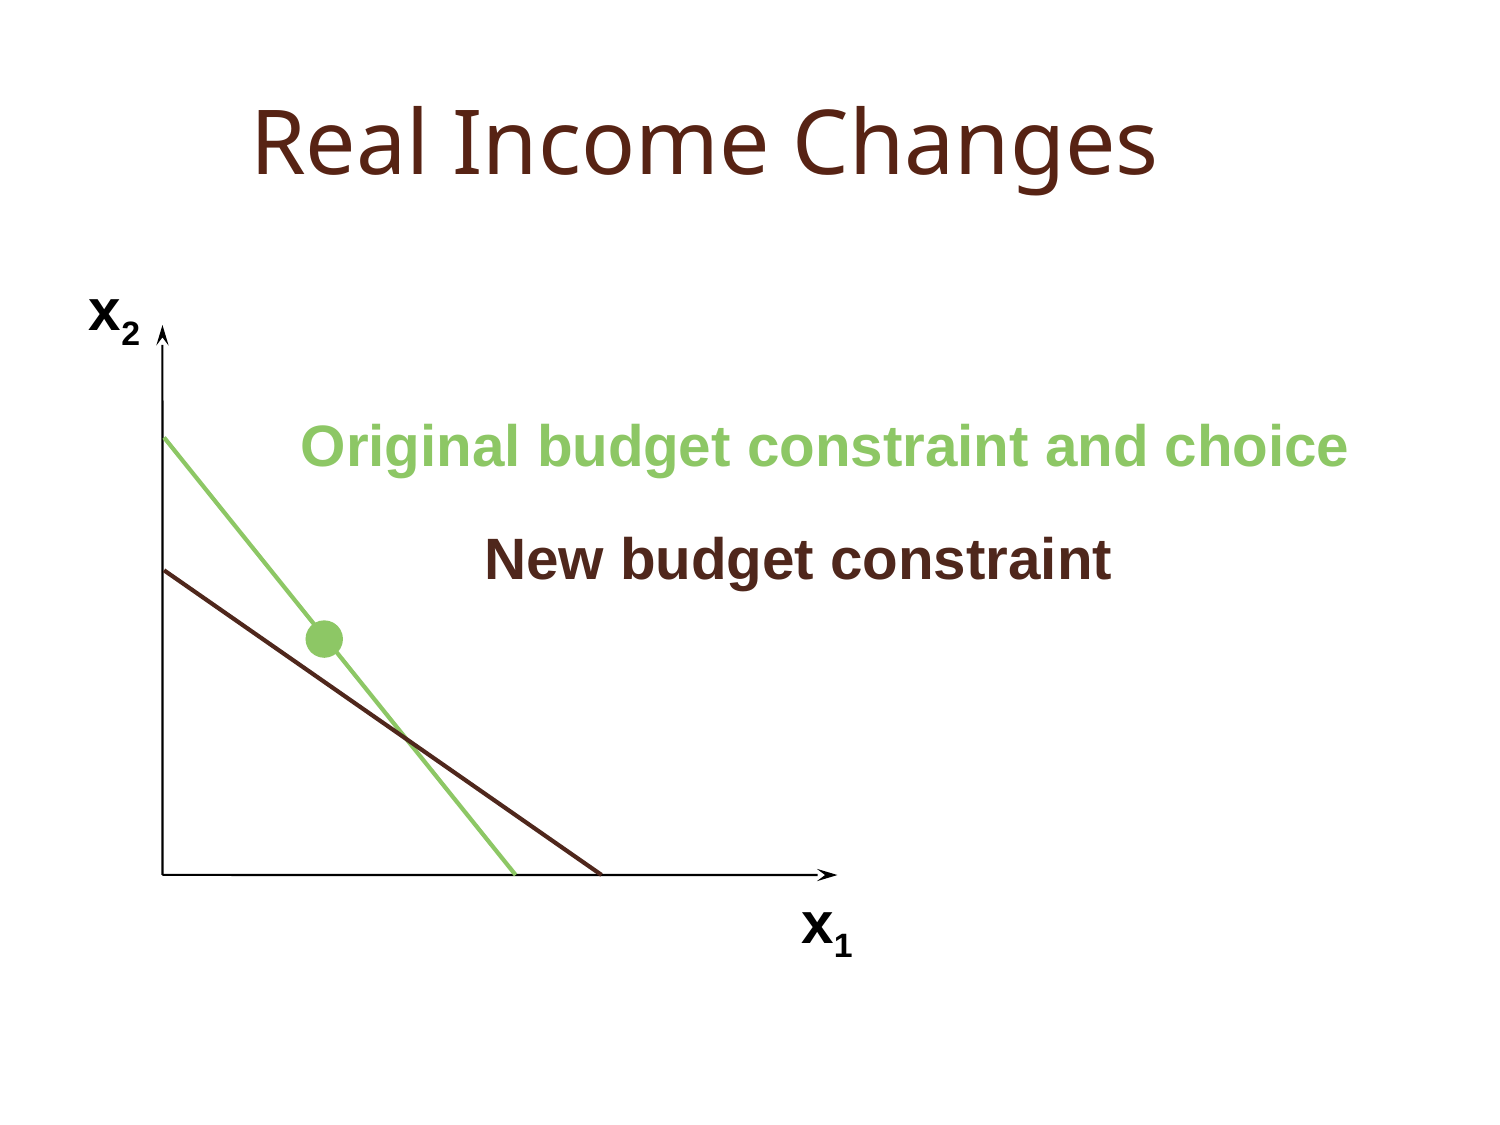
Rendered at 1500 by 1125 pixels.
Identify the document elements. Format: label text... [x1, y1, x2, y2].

text_box x1 [786, 877, 869, 973]
text_box [816, 868, 838, 877]
title Real Income Changes [235, 45, 1466, 233]
text_box [305, 620, 343, 658]
text_box New budget constraint [469, 514, 1128, 600]
text_box Original budget constraint and choice [285, 400, 1366, 486]
text_box [156, 324, 169, 346]
text_box x2 [73, 264, 156, 360]
